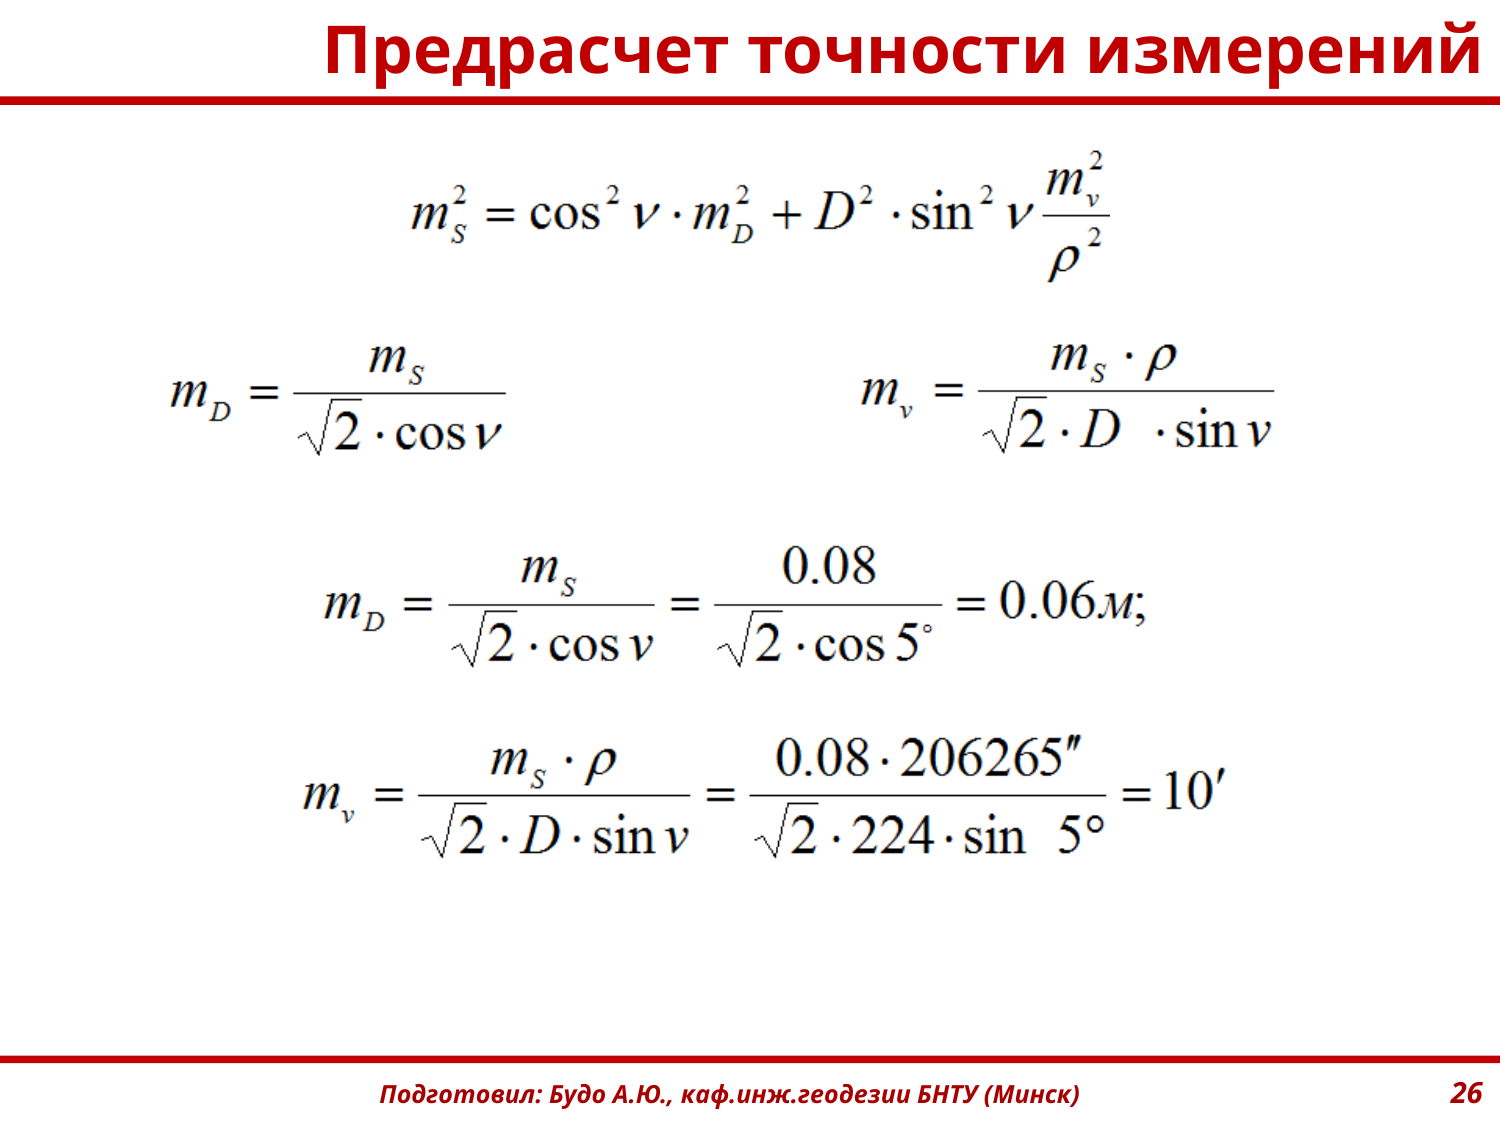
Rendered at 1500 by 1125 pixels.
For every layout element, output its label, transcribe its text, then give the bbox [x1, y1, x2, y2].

slide_number 26 [1389, 1064, 1498, 1125]
title Предрасчет точности измерений [0, 0, 1500, 95]
picture [403, 139, 1110, 296]
picture [159, 325, 515, 467]
picture [856, 337, 1287, 474]
footer Подготовил: Будо А.Ю., каф.инж.геодезии БНТУ (Минск) [77, 1065, 1384, 1125]
picture [286, 724, 1230, 874]
picture [304, 528, 1156, 680]
